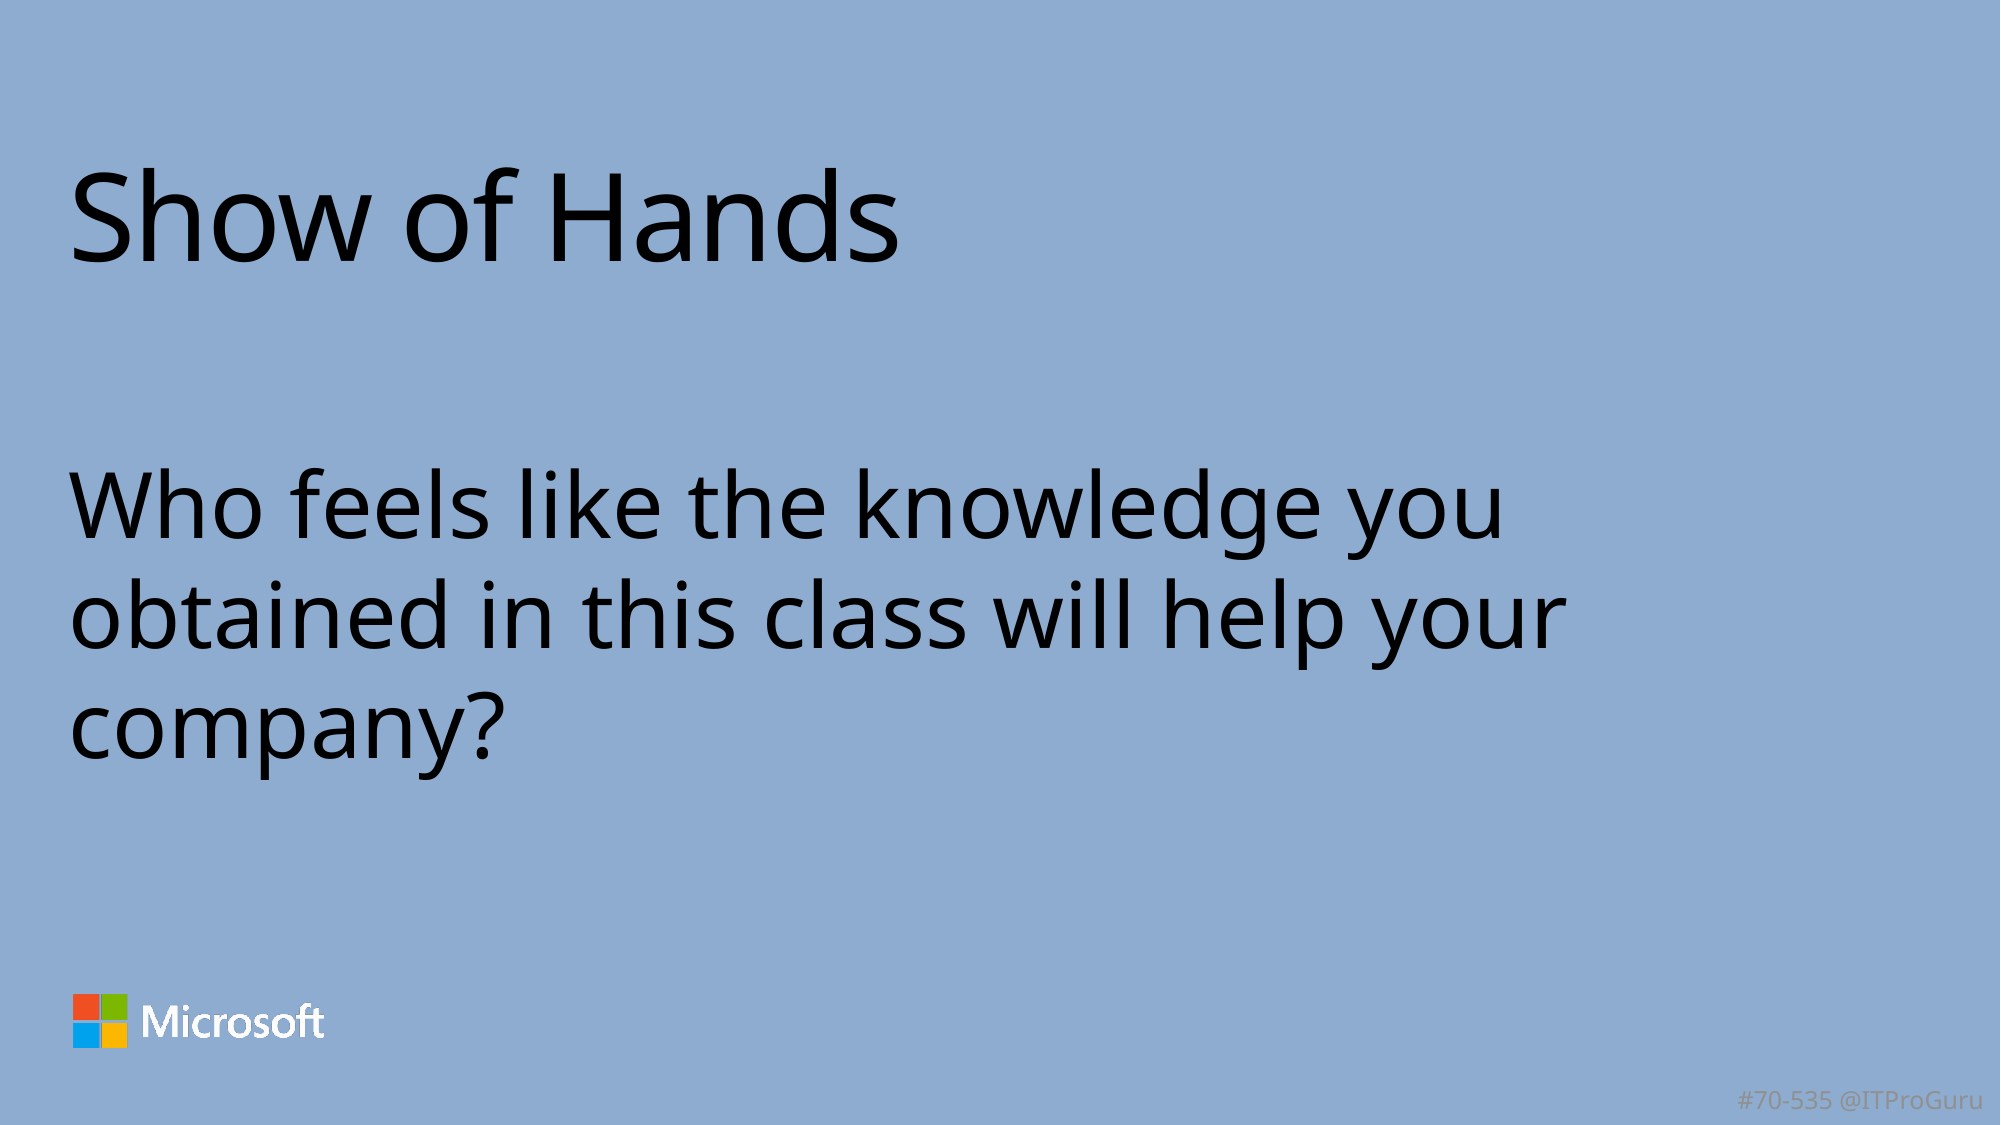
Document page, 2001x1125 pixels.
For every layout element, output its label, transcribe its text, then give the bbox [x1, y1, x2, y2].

list Who feels like the knowledge you obtained in this class will help your company? [44, 429, 1628, 904]
picture [73, 994, 324, 1048]
title Show of Hands [44, 146, 1911, 402]
